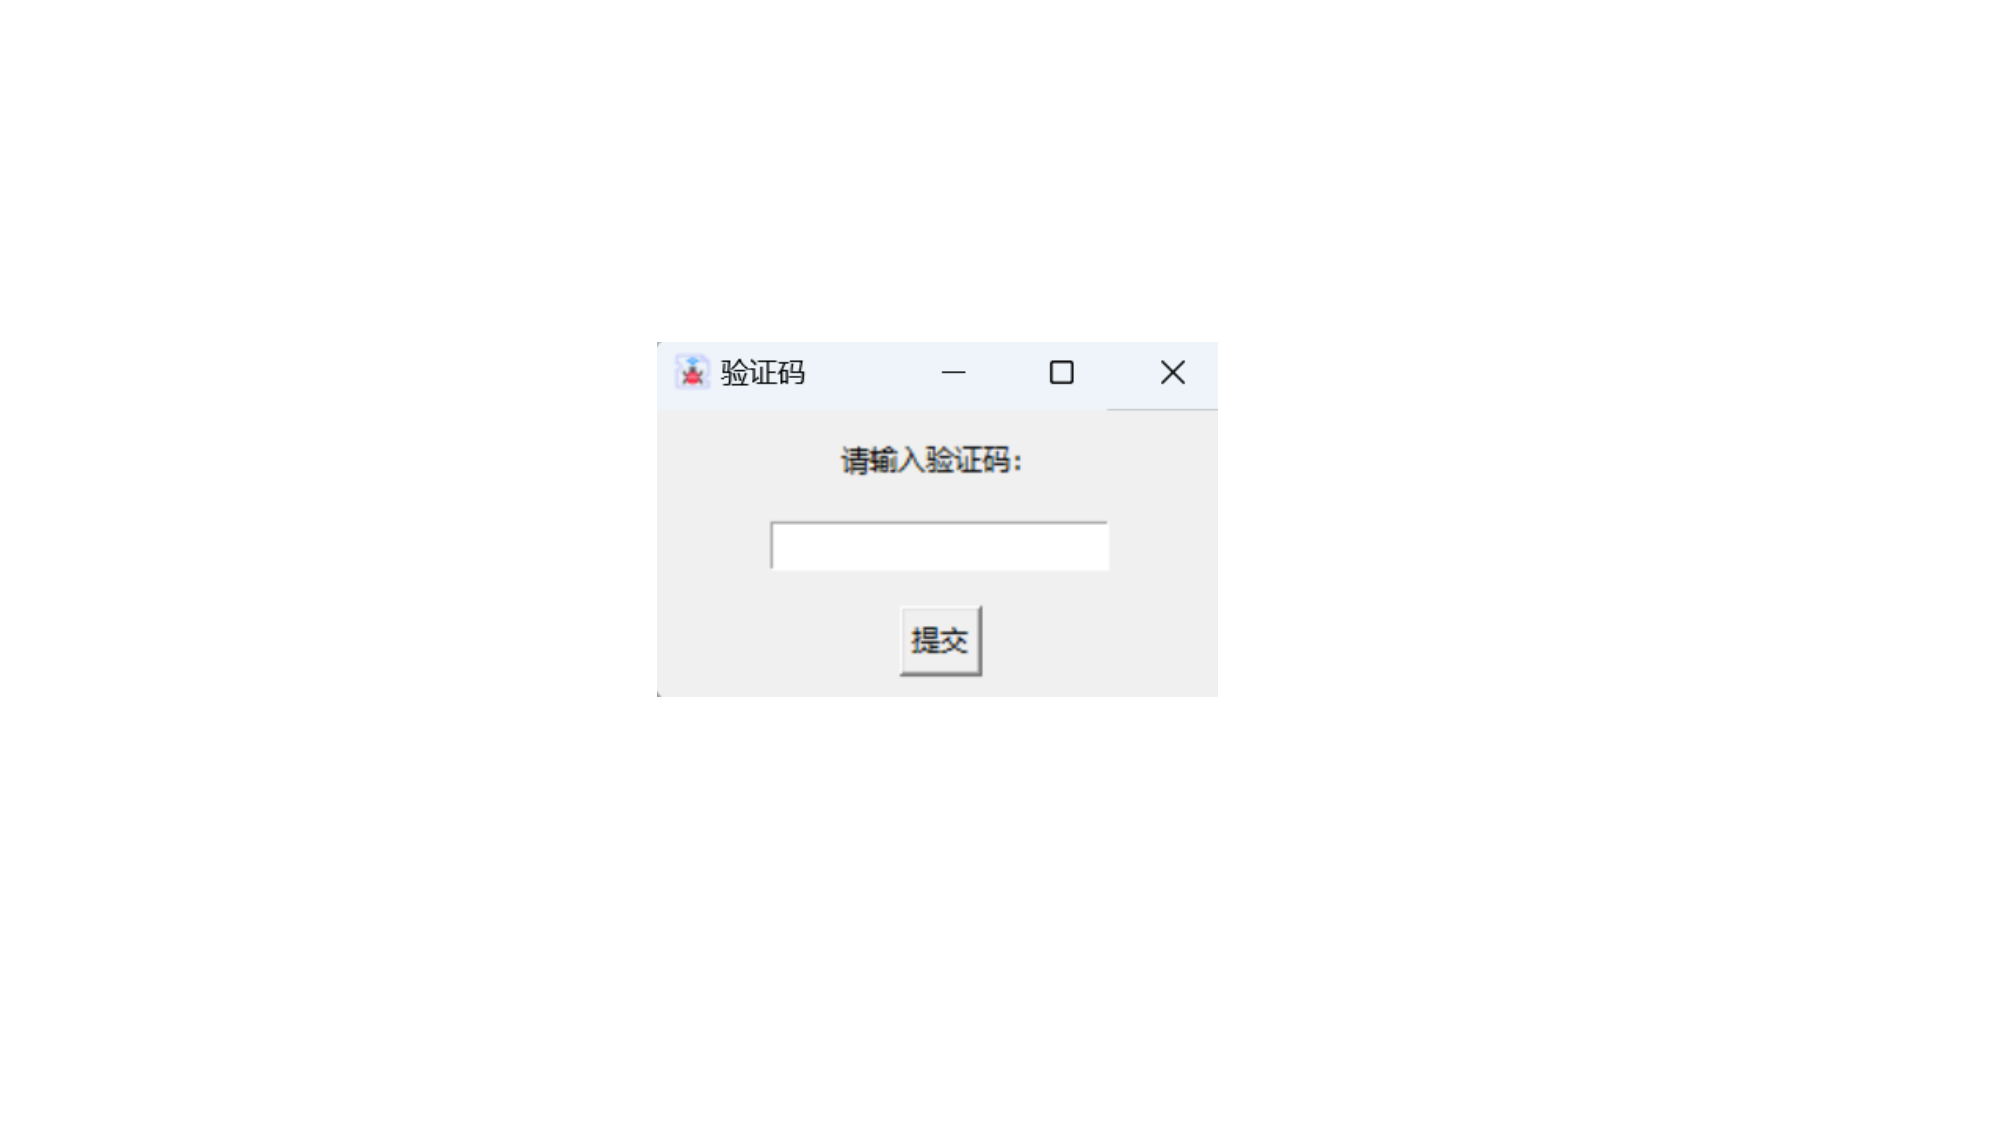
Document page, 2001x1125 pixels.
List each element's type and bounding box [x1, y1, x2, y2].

list [657, 342, 1218, 697]
